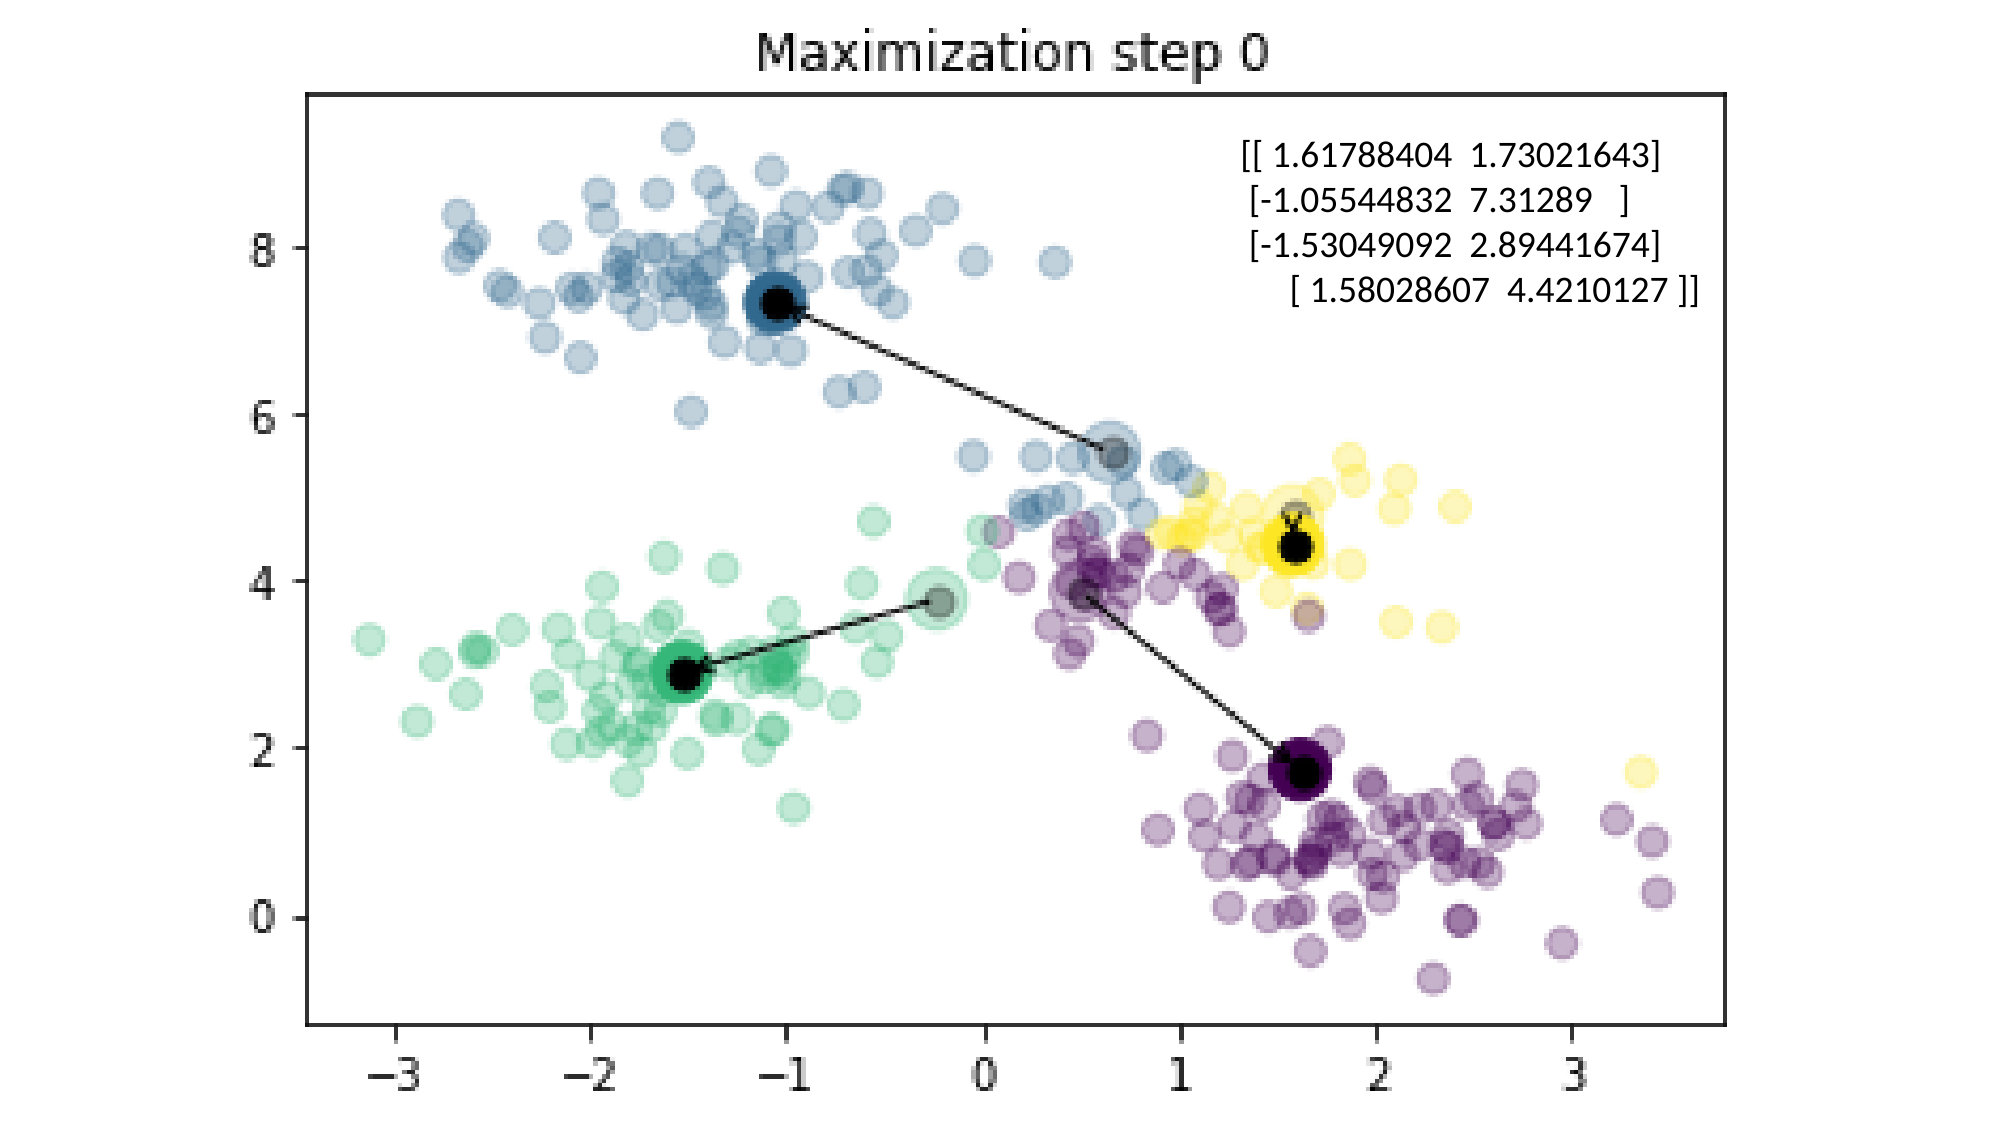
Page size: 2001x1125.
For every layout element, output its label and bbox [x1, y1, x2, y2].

picture [215, 0, 1770, 1125]
